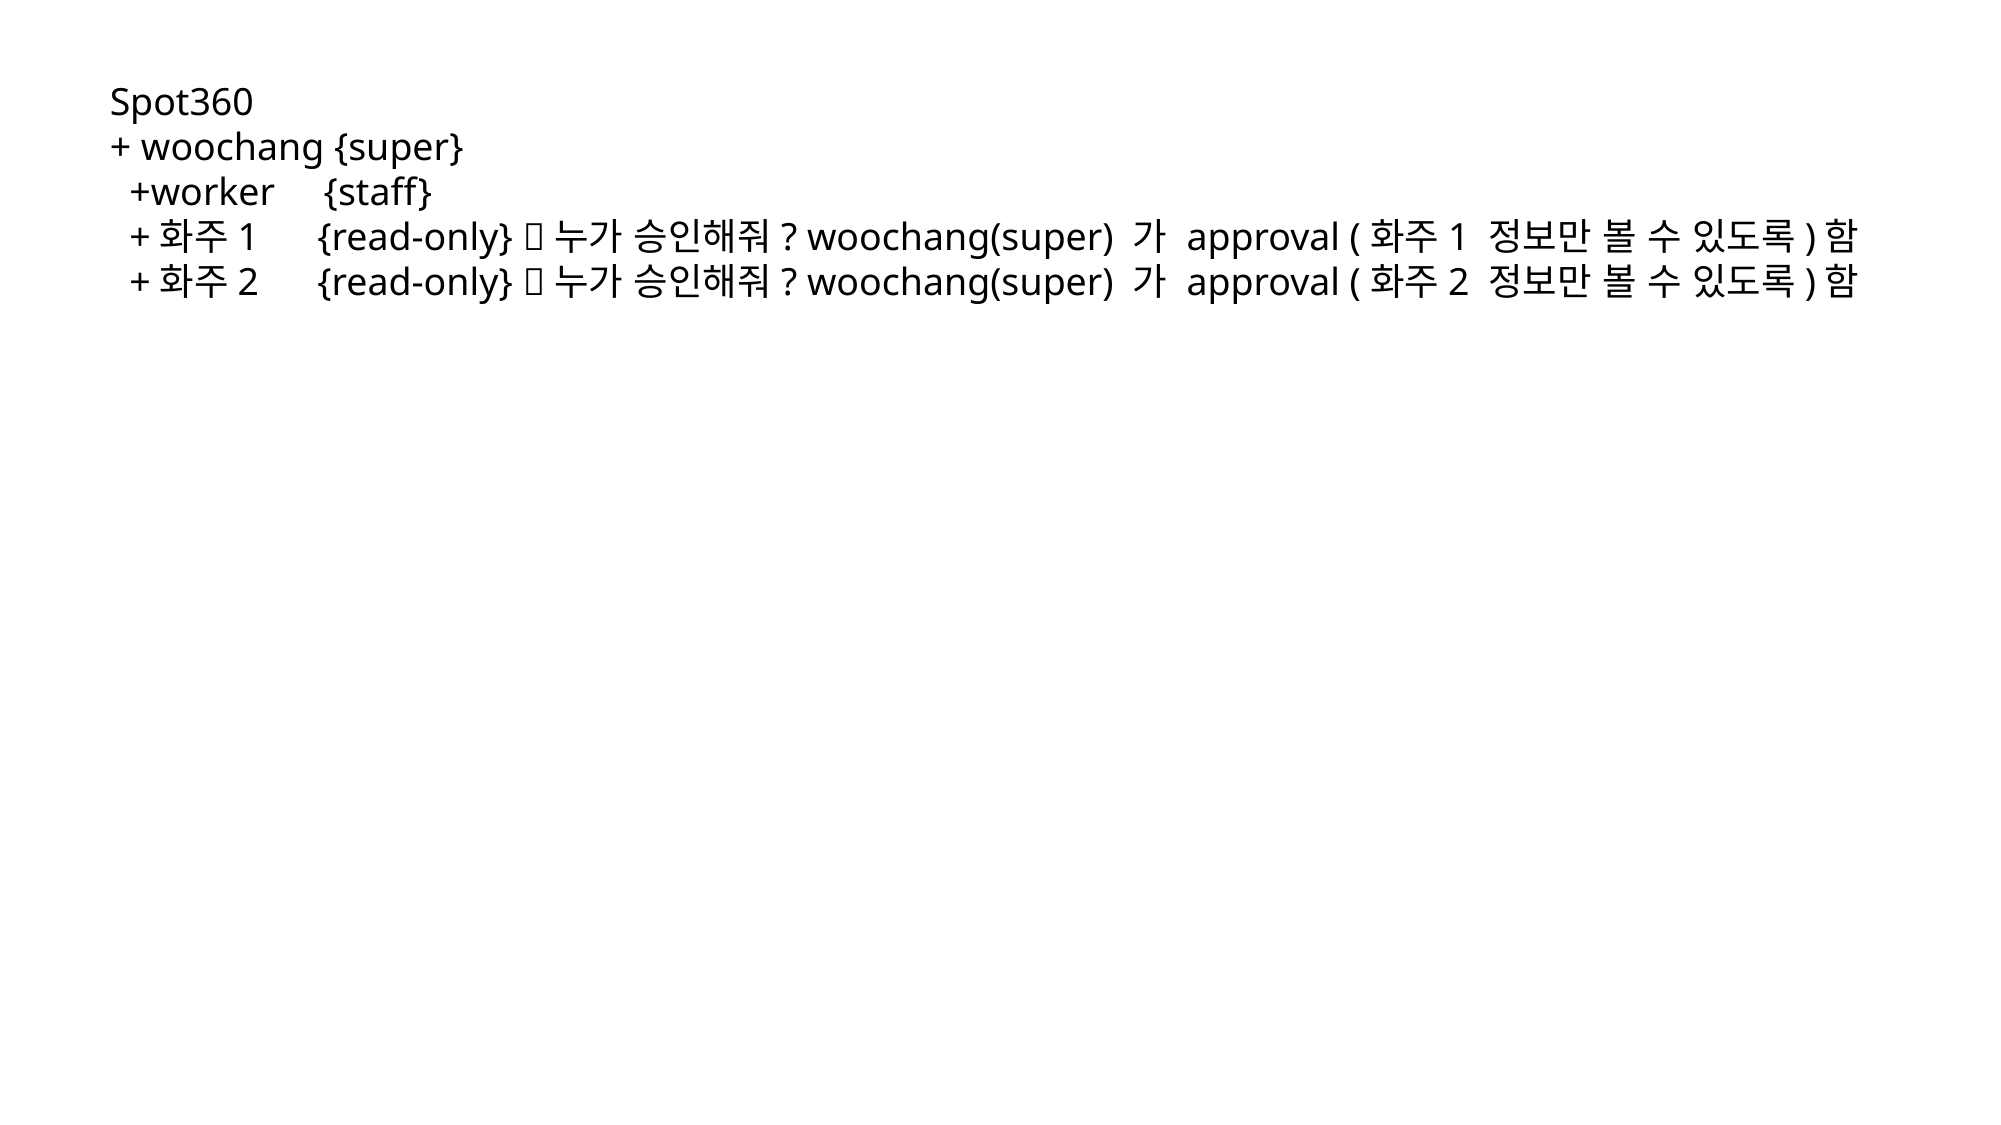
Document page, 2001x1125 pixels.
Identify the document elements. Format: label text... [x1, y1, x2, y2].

text_box Spot360 + woochang {super} +worker {staff} +화주1 {read-only} 누가 승인해줘? woochang(super) 가 approval (화주1 정보만 볼 수 있도록)함 +화주2 {read-only} 누가 승인해줘? woochang(super) 가 approval (화주2 정보만 볼 수 있도록)함 [95, 70, 1875, 356]
